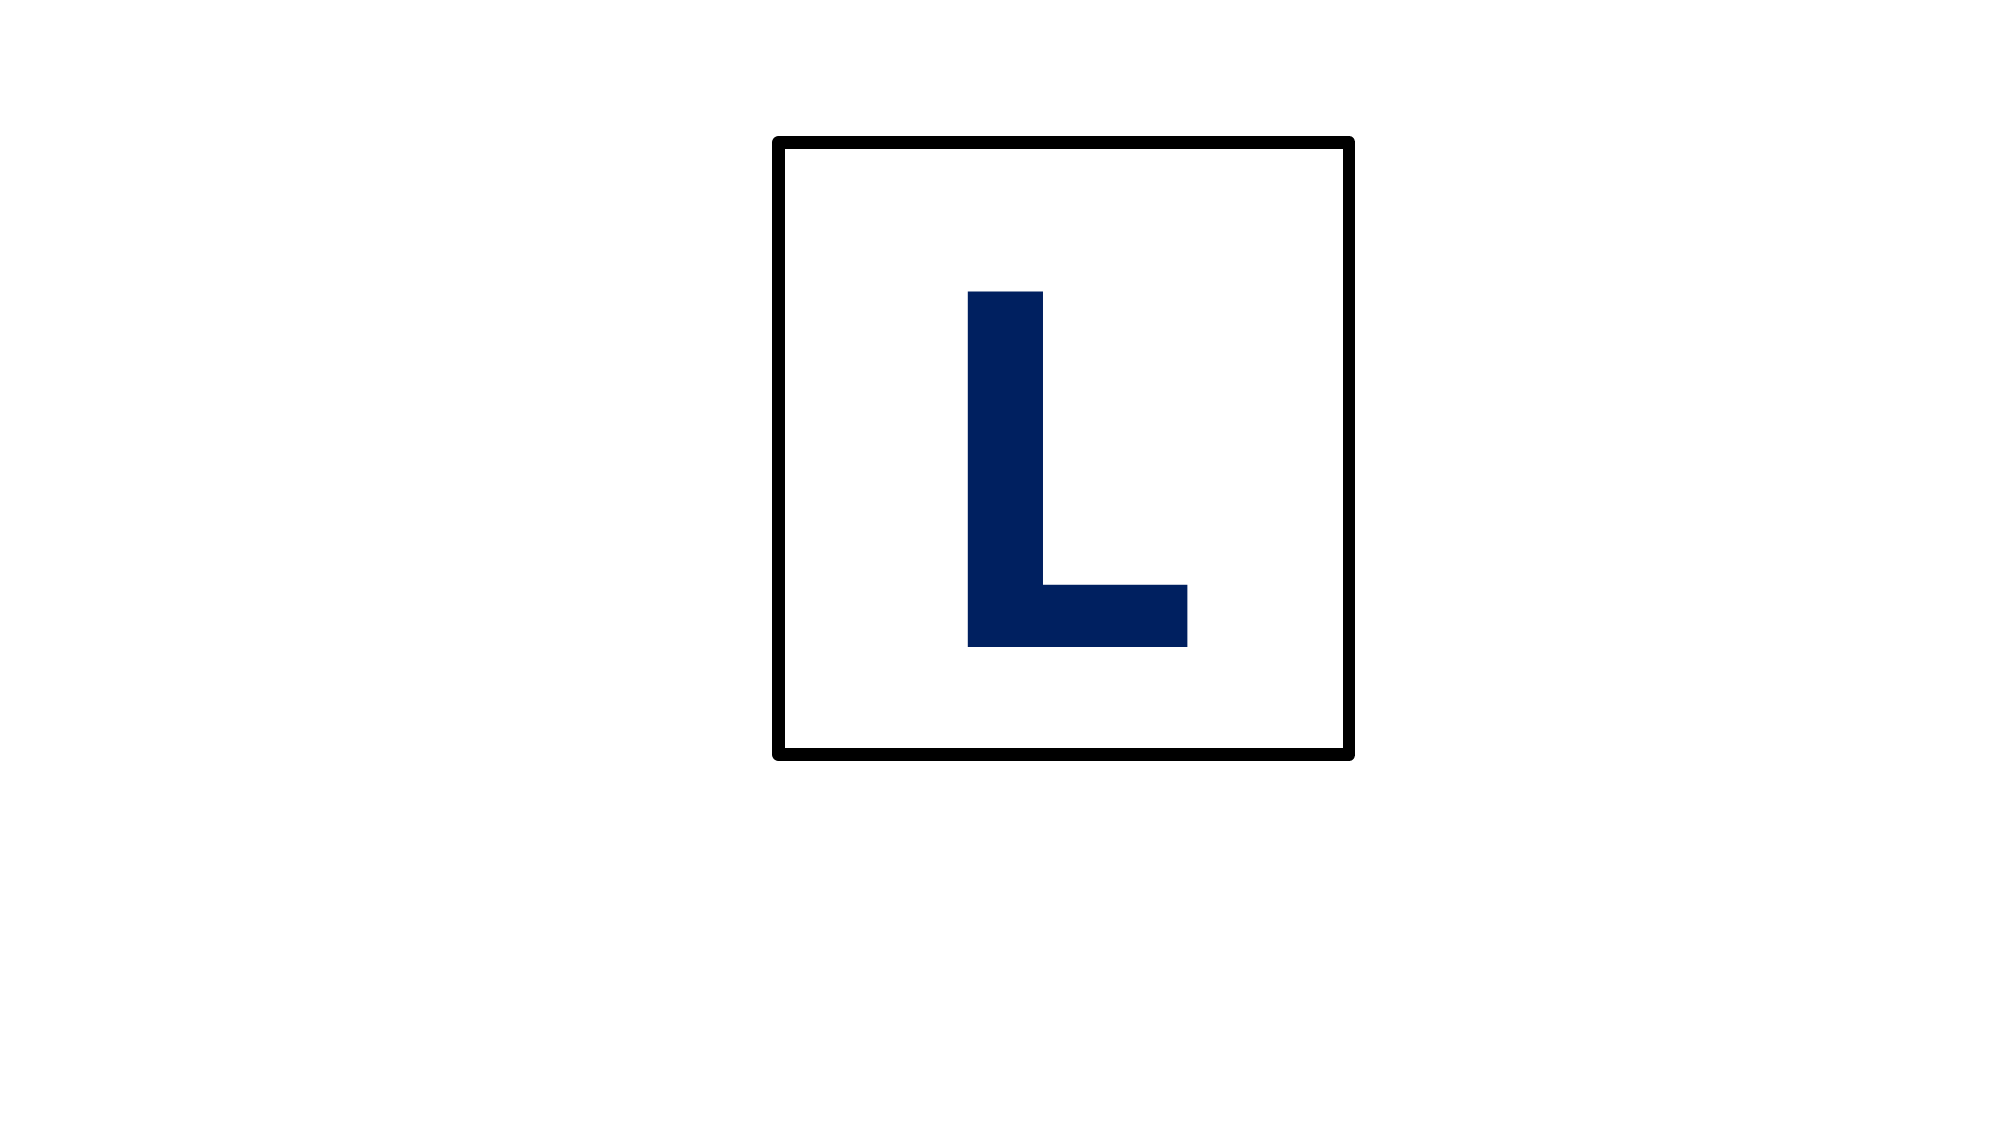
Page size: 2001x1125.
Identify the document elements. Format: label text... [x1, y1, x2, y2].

text_box L [778, 142, 1349, 755]
